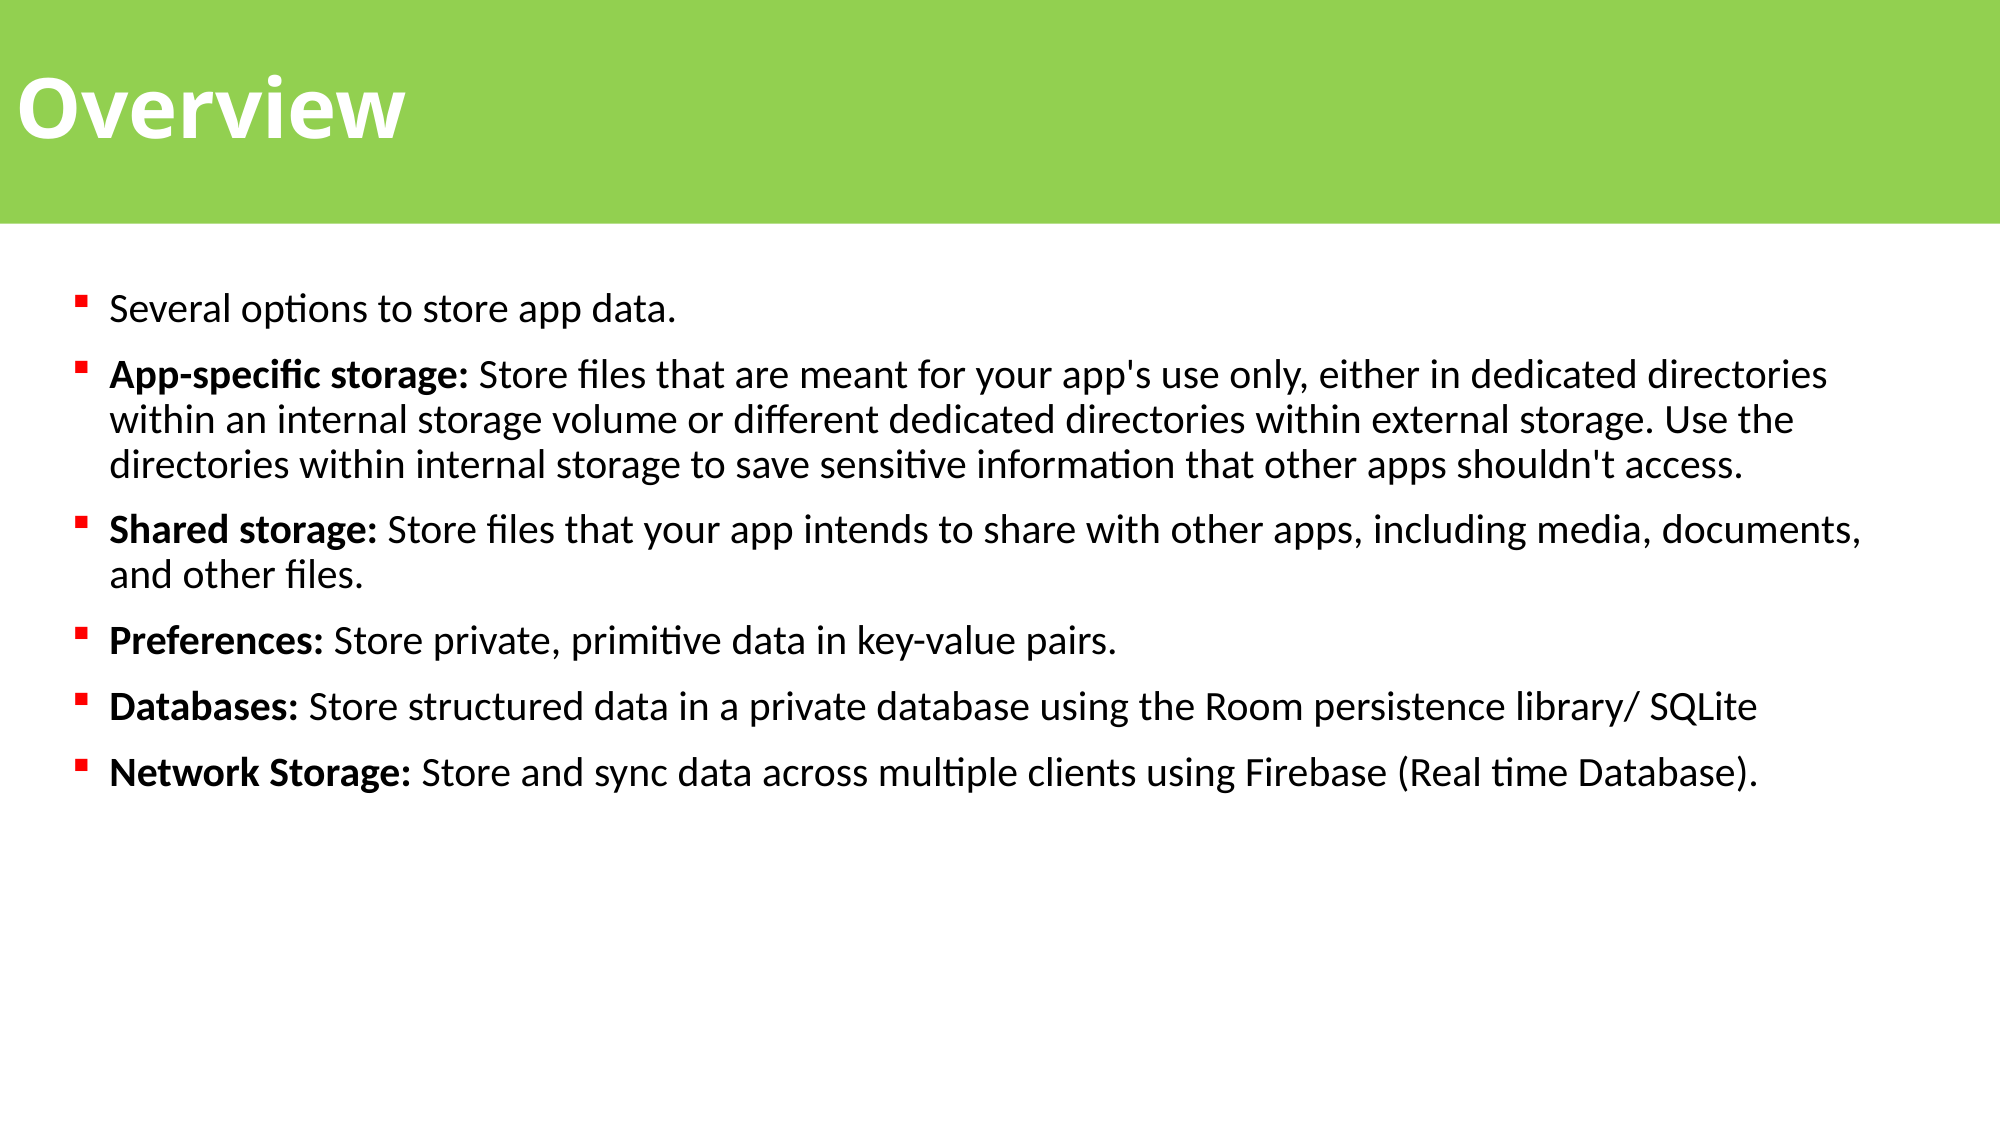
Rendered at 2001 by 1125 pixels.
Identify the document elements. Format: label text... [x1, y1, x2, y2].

list Several options to store app data. App-specific storage: Store files that are meant for your app's use only, either in dedicated directories within an internal storage volume or different dedicated directories within external storage. Use the directories within internal storage to save sensitive information that other apps shouldn't access. Shared storage: Store files that your app intends to share with other apps, including media, documents, and other files. Preferences: Store private, primitive data in key-value pairs. Databases: Store structured data in a private database using the Room persistence library/ SQLite Network Storage: Store and sync data across multiple clients using Firebase (Real time Database). [56, 278, 1893, 829]
title Overview [0, 0, 2000, 224]
